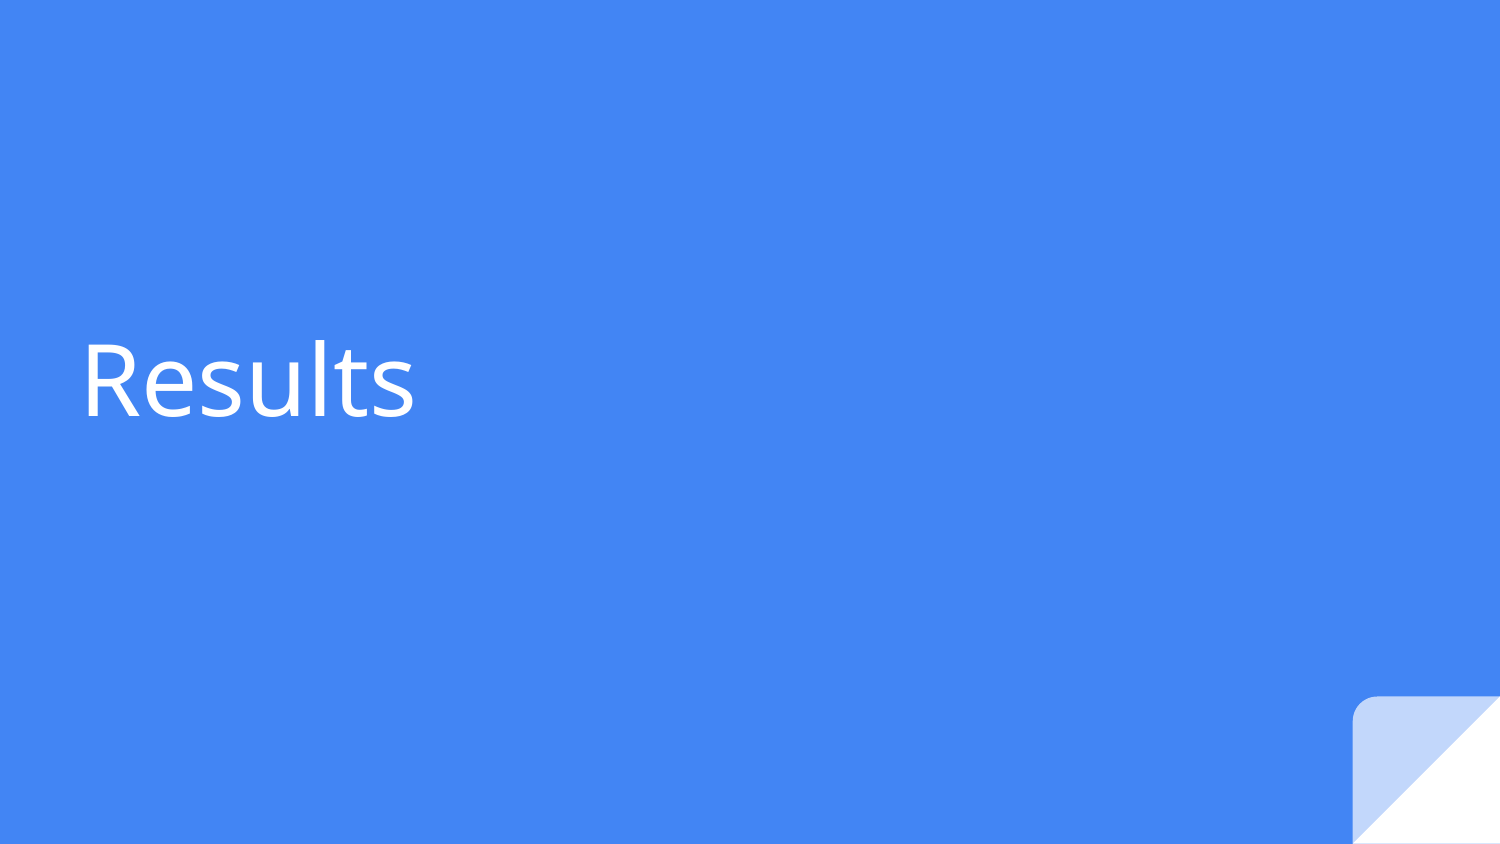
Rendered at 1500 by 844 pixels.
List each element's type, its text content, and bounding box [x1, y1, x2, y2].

title Results [64, 298, 1413, 452]
